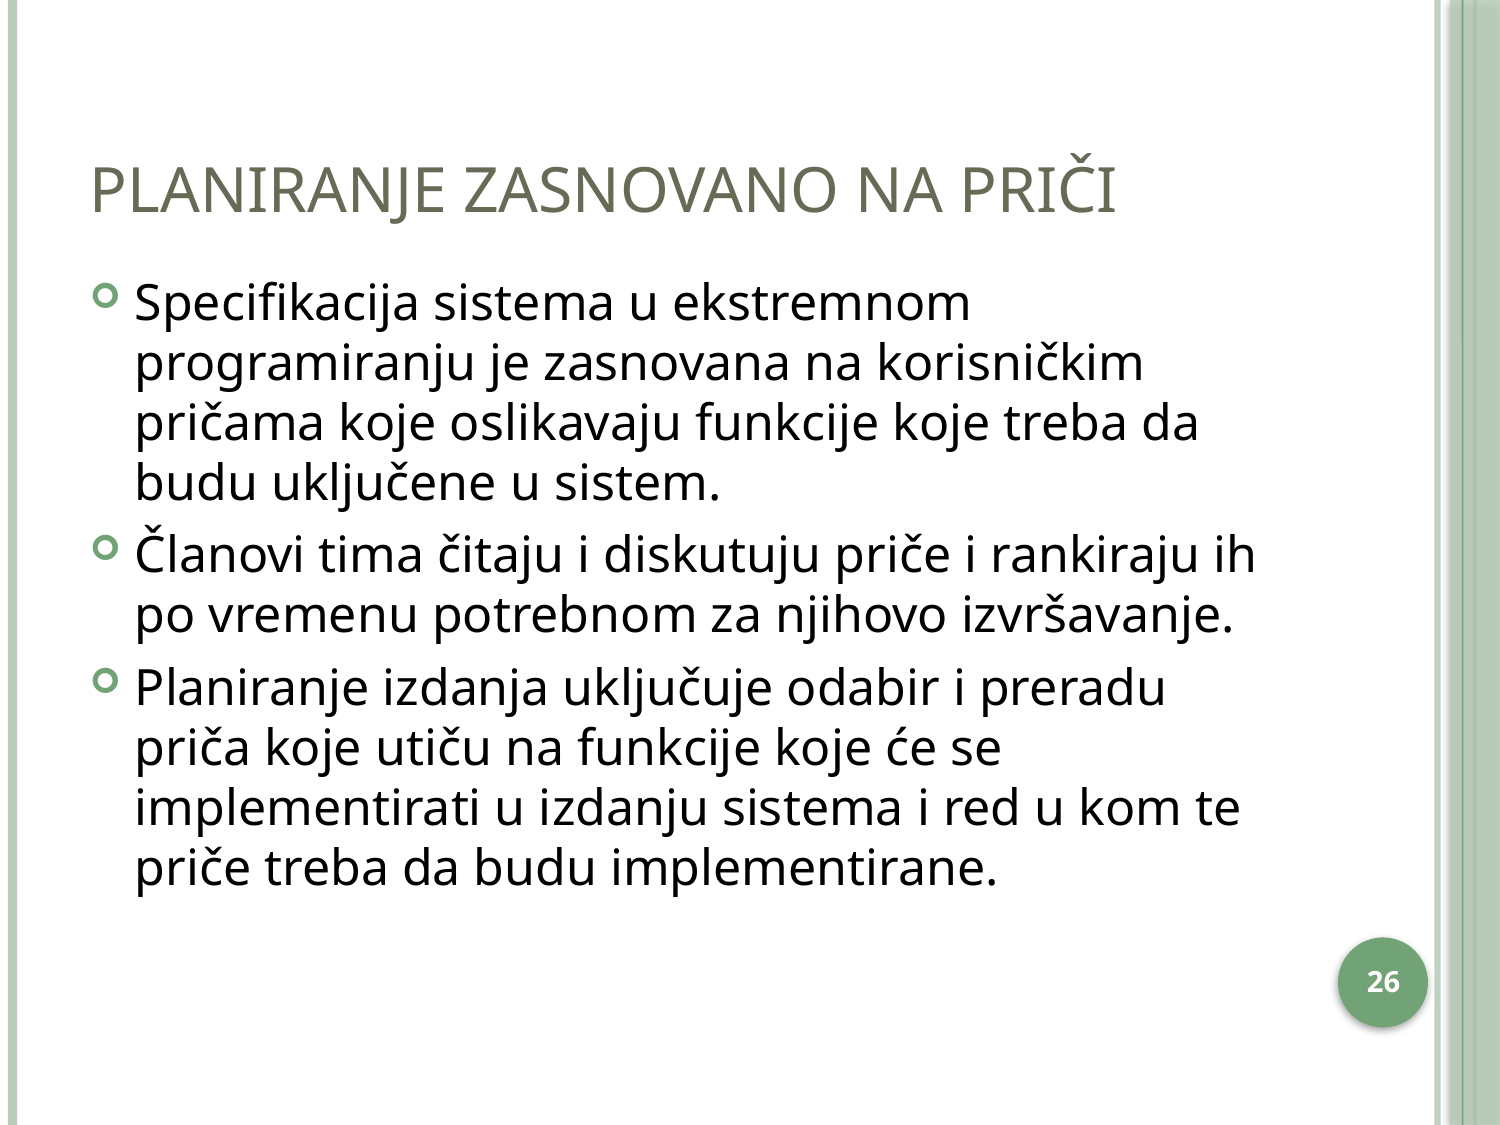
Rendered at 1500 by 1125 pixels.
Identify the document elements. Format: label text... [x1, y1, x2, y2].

list Specifikacija sistema u ekstremnom programiranju je zasnovana na korisničkim pričama koje oslikavaju funkcije koje treba da budu uključene u sistem. Članovi tima čitaju i diskutuju priče i rankiraju ih po vremenu potrebnom za njihovo izvršavanje. Planiranje izdanja uključuje odabir i preradu priča koje utiču na funkcije koje će se implementirati u izdanju sistema i red u kom te priče treba da budu implementirane. [75, 262, 1300, 1062]
title Planiranje zasnovano na priči [75, 45, 1300, 233]
slide_number 25 [1333, 940, 1434, 1027]
